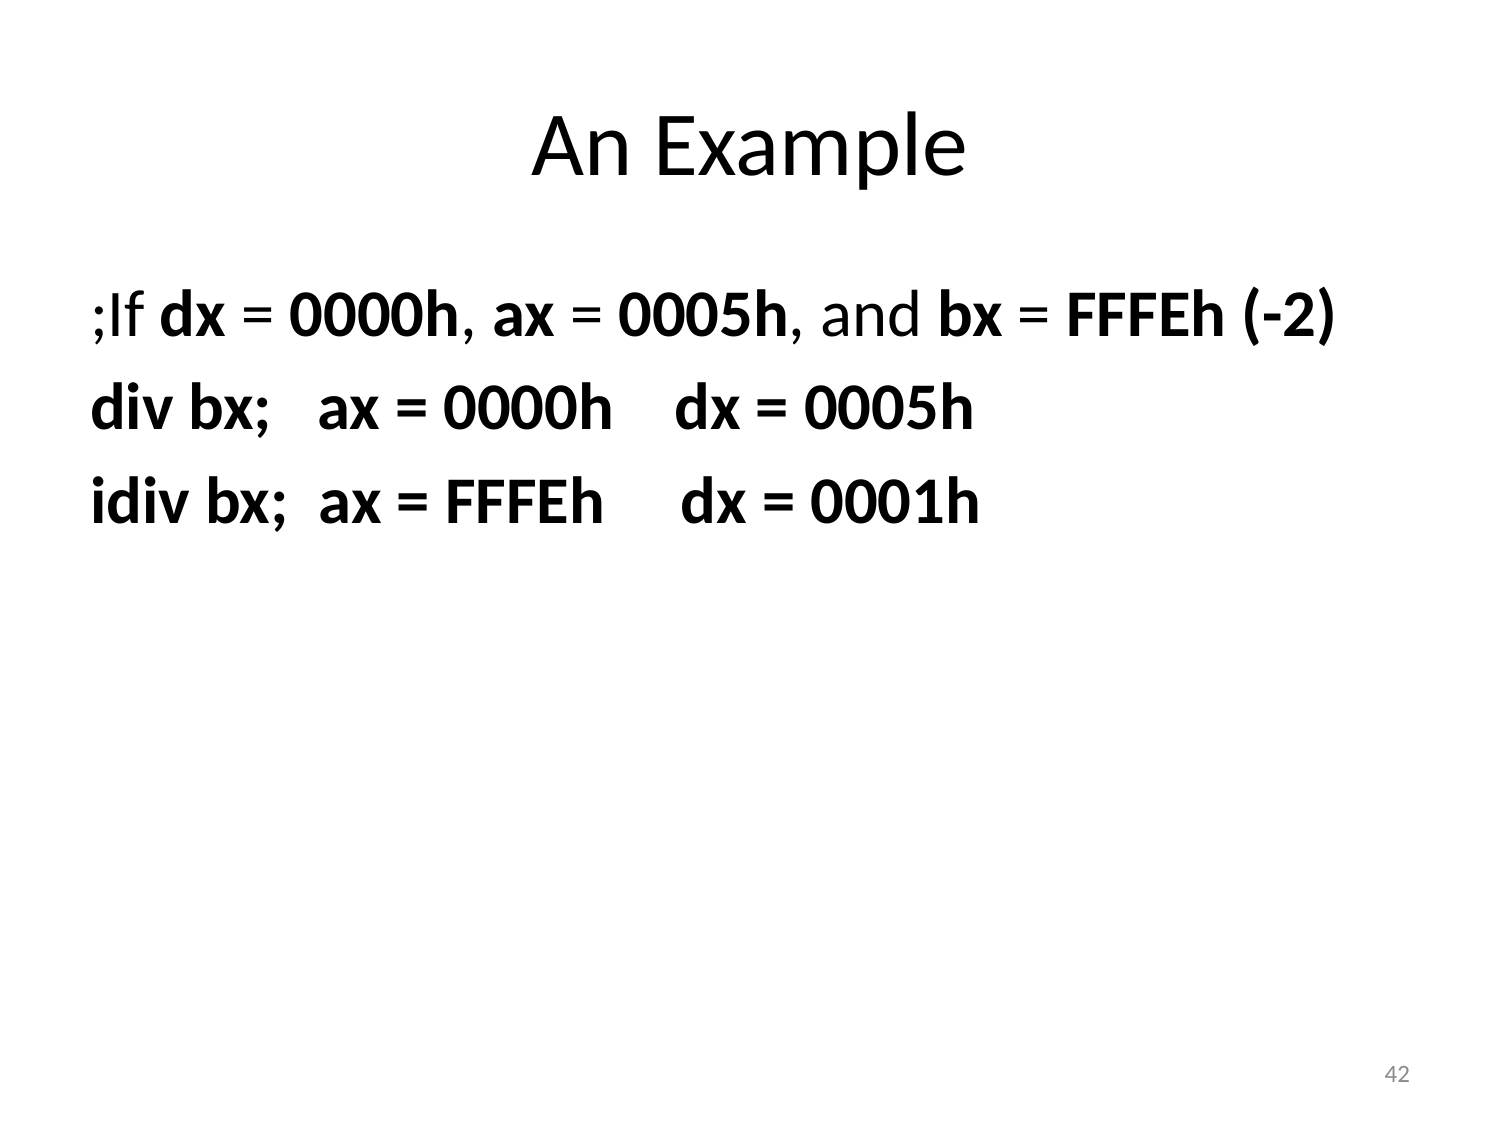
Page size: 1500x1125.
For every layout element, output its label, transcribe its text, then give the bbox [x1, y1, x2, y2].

slide_number 42 [1074, 1042, 1425, 1103]
title An Example [75, 45, 1425, 233]
list ;If dx = 0000h, ax = 0005h, and bx = FFFEh (-2) div bx; ax = 0000h dx = 0005h idiv bx; ax = FFFEh dx = 0001h [75, 262, 1425, 1005]
